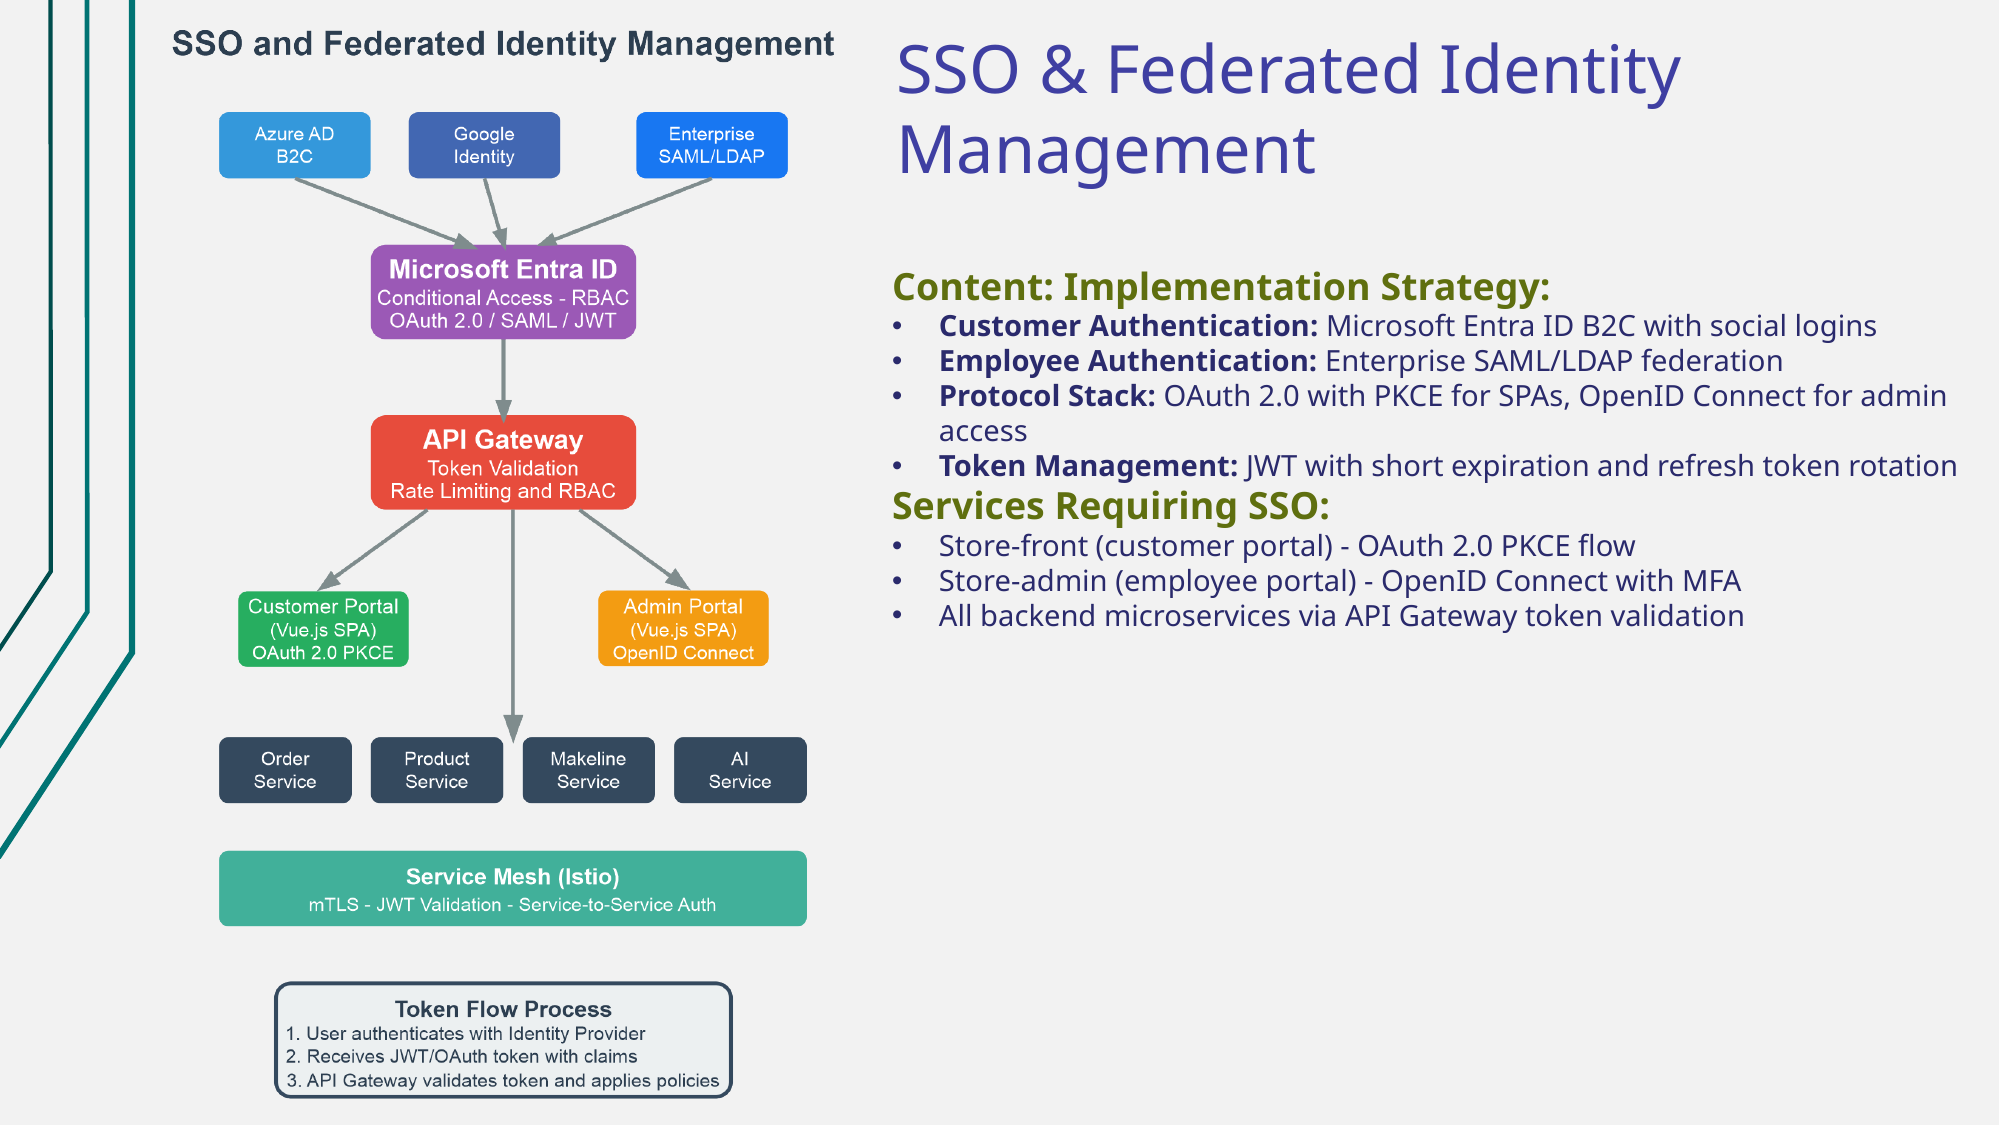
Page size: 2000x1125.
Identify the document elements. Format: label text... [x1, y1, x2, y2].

picture [172, 30, 835, 1099]
text_box SSO & Federated Identity Management [881, 19, 1969, 194]
text_box Content: Implementation Strategy: Customer Authentication: Microsoft Entra ID B2C with social logins Employee Authentication: Enterprise SAML/LDAP federation Protocol Stack: OAuth 2.0 with PKCE for SPAs, OpenID Connect for admin access Token Management: JWT with short expiration and refresh token rotation Services Requiring SSO: Store-front (customer portal) - OAuth 2.0 PKCE flow Store-admin (employee portal) - OpenID Connect with MFA All backend microservices via API Gateway token validation [877, 255, 2000, 640]
